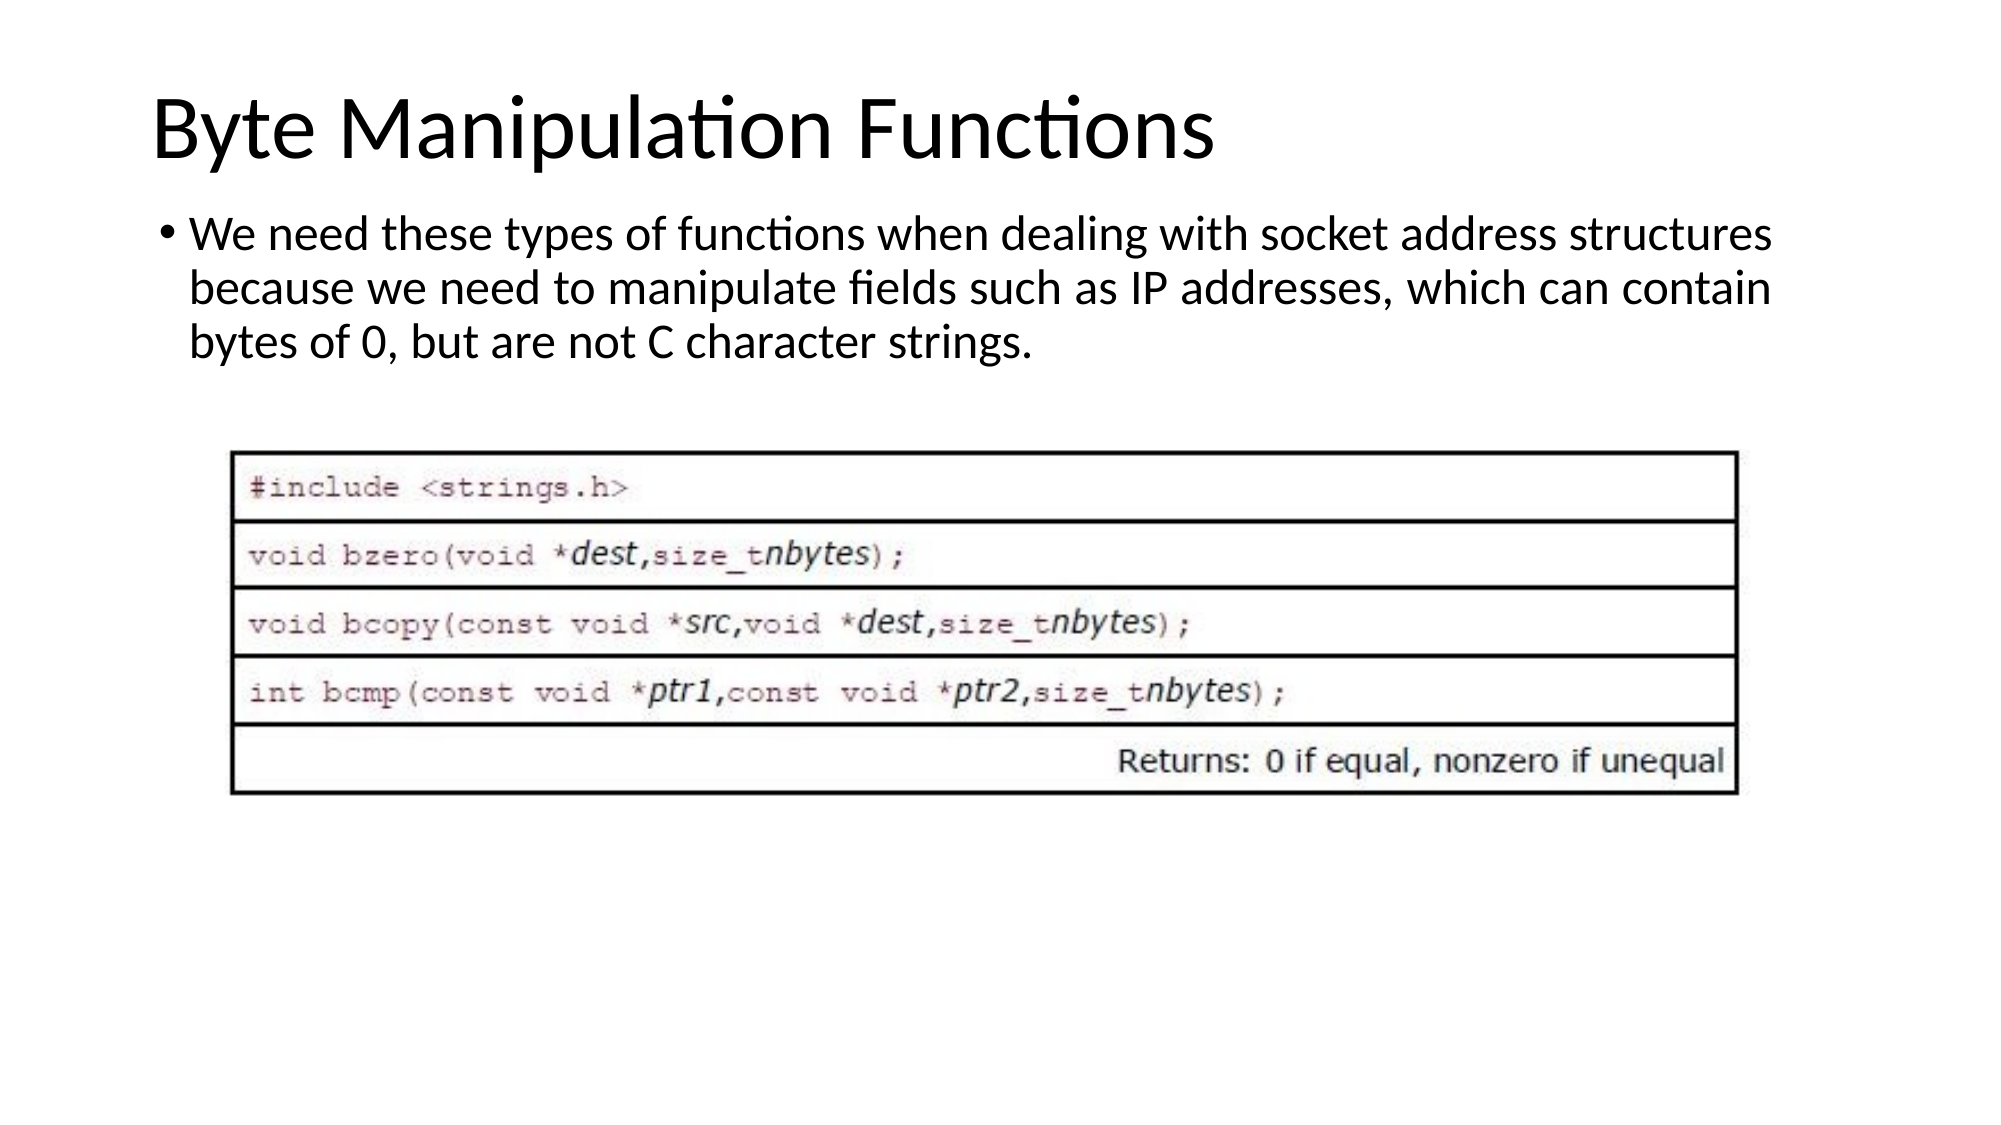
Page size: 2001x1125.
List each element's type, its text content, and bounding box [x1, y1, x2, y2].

text_box We need these types of functions when dealing with socket address structures because we need to manipulate fields such as IP addresses, which can contain bytes of 0, but are not C character strings. [156, 200, 1785, 370]
text_box [224, 449, 1751, 798]
title Byte Manipulation Functions [149, 64, 1438, 255]
